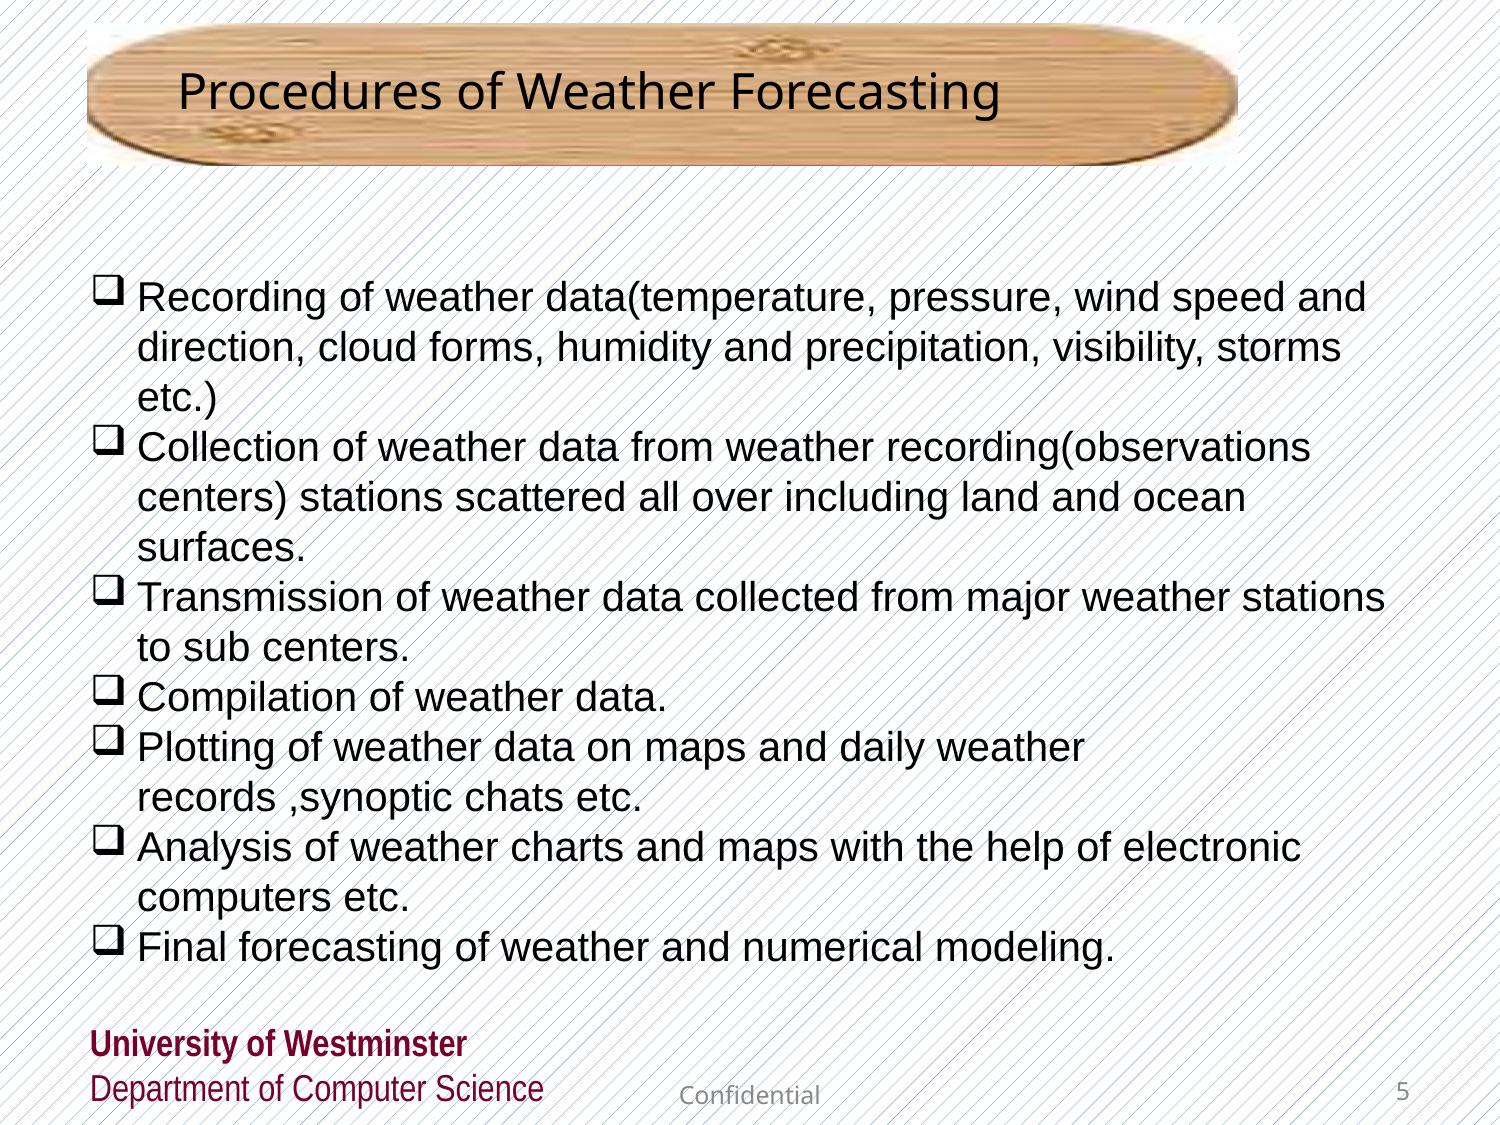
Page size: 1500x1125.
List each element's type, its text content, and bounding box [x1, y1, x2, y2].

slide_number 5 [1074, 1062, 1425, 1123]
footer Confidential [512, 1065, 988, 1125]
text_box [87, 23, 1238, 189]
text_box University of Westminster Department of Computer Science [74, 1012, 825, 1117]
list Recording of weather data(temperature, pressure, wind speed and direction, cloud forms, humidity and precipitation, visibility, storms etc.) Collection of weather data from weather recording(observations centers) stations scattered all over including land and ocean surfaces. Transmission of weather data collected from major weather stations to sub centers. Compilation of weather data. Plotting of weather data on maps and daily weather records ,synoptic chats etc. Analysis of weather charts and maps with the help of electronic computers etc. Final forecasting of weather and numerical modeling. [74, 262, 1426, 976]
